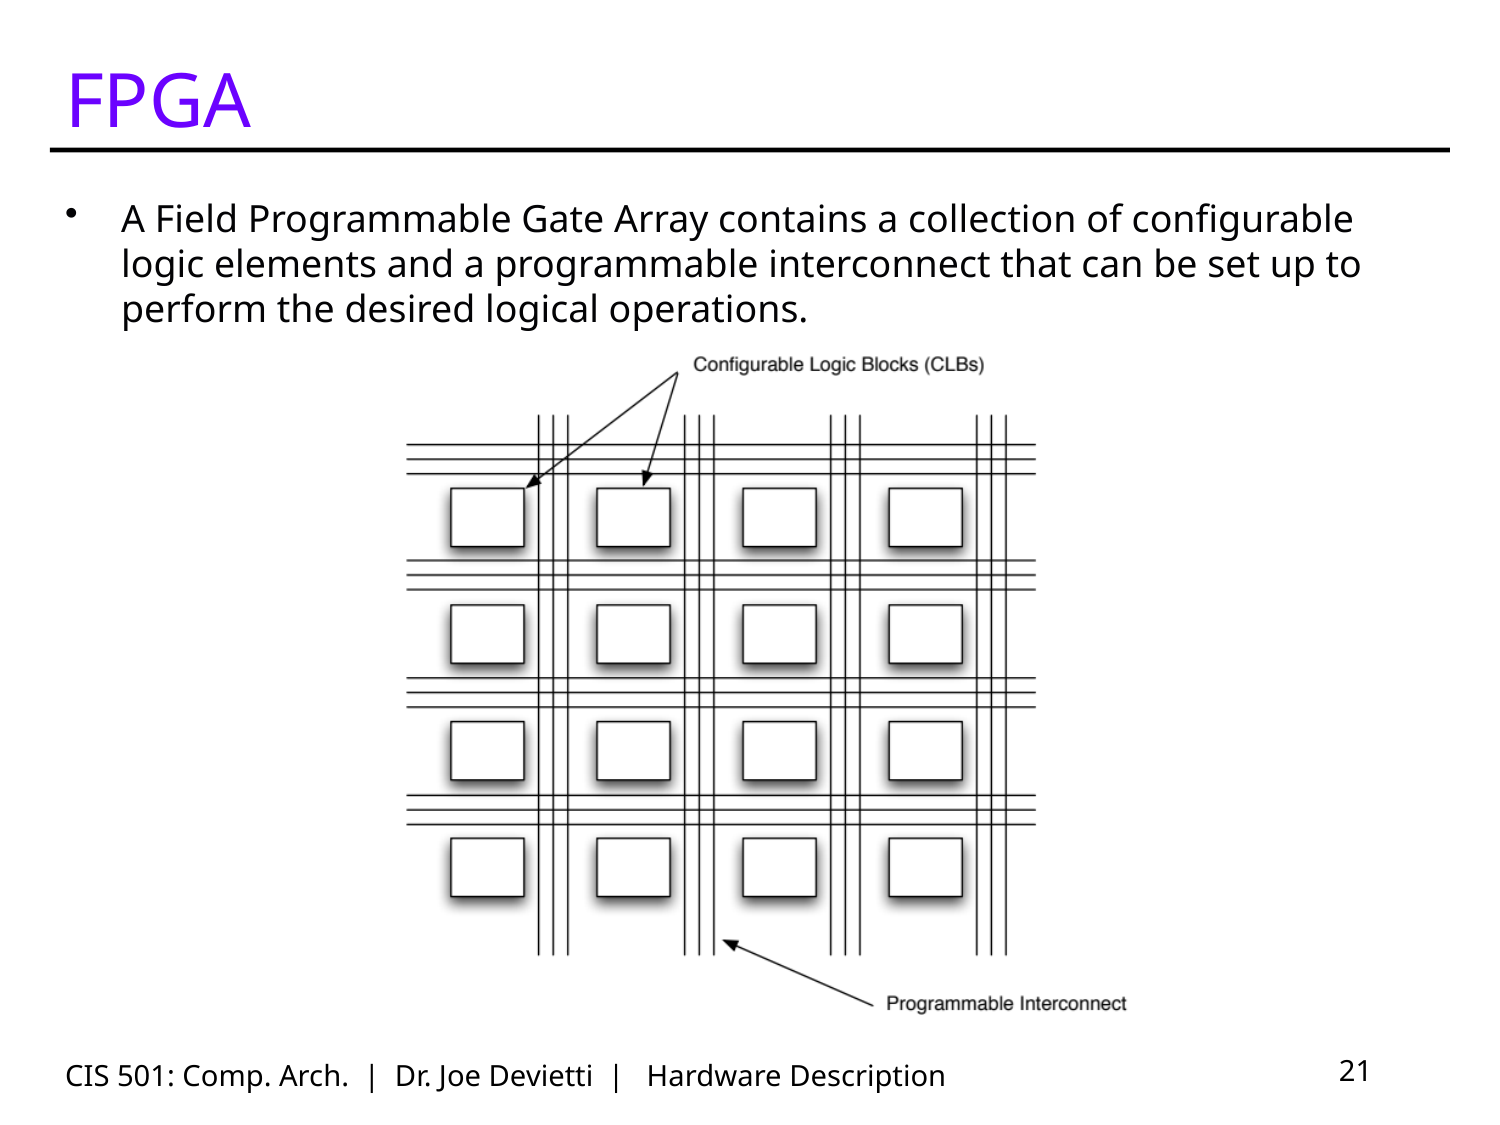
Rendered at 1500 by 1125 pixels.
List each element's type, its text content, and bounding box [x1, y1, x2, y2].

list A Field Programmable Gate Array contains a collection of configurable logic elements and a programmable interconnect that can be set up to perform the desired logical operations. [49, 187, 1451, 351]
picture [387, 337, 1151, 1031]
title FPGA [49, 37, 1376, 151]
slide_number 21 [1074, 1049, 1388, 1101]
footer CIS 501: Comp. Arch. | Dr. Joe Devietti | Hardware Description [49, 1049, 988, 1101]
